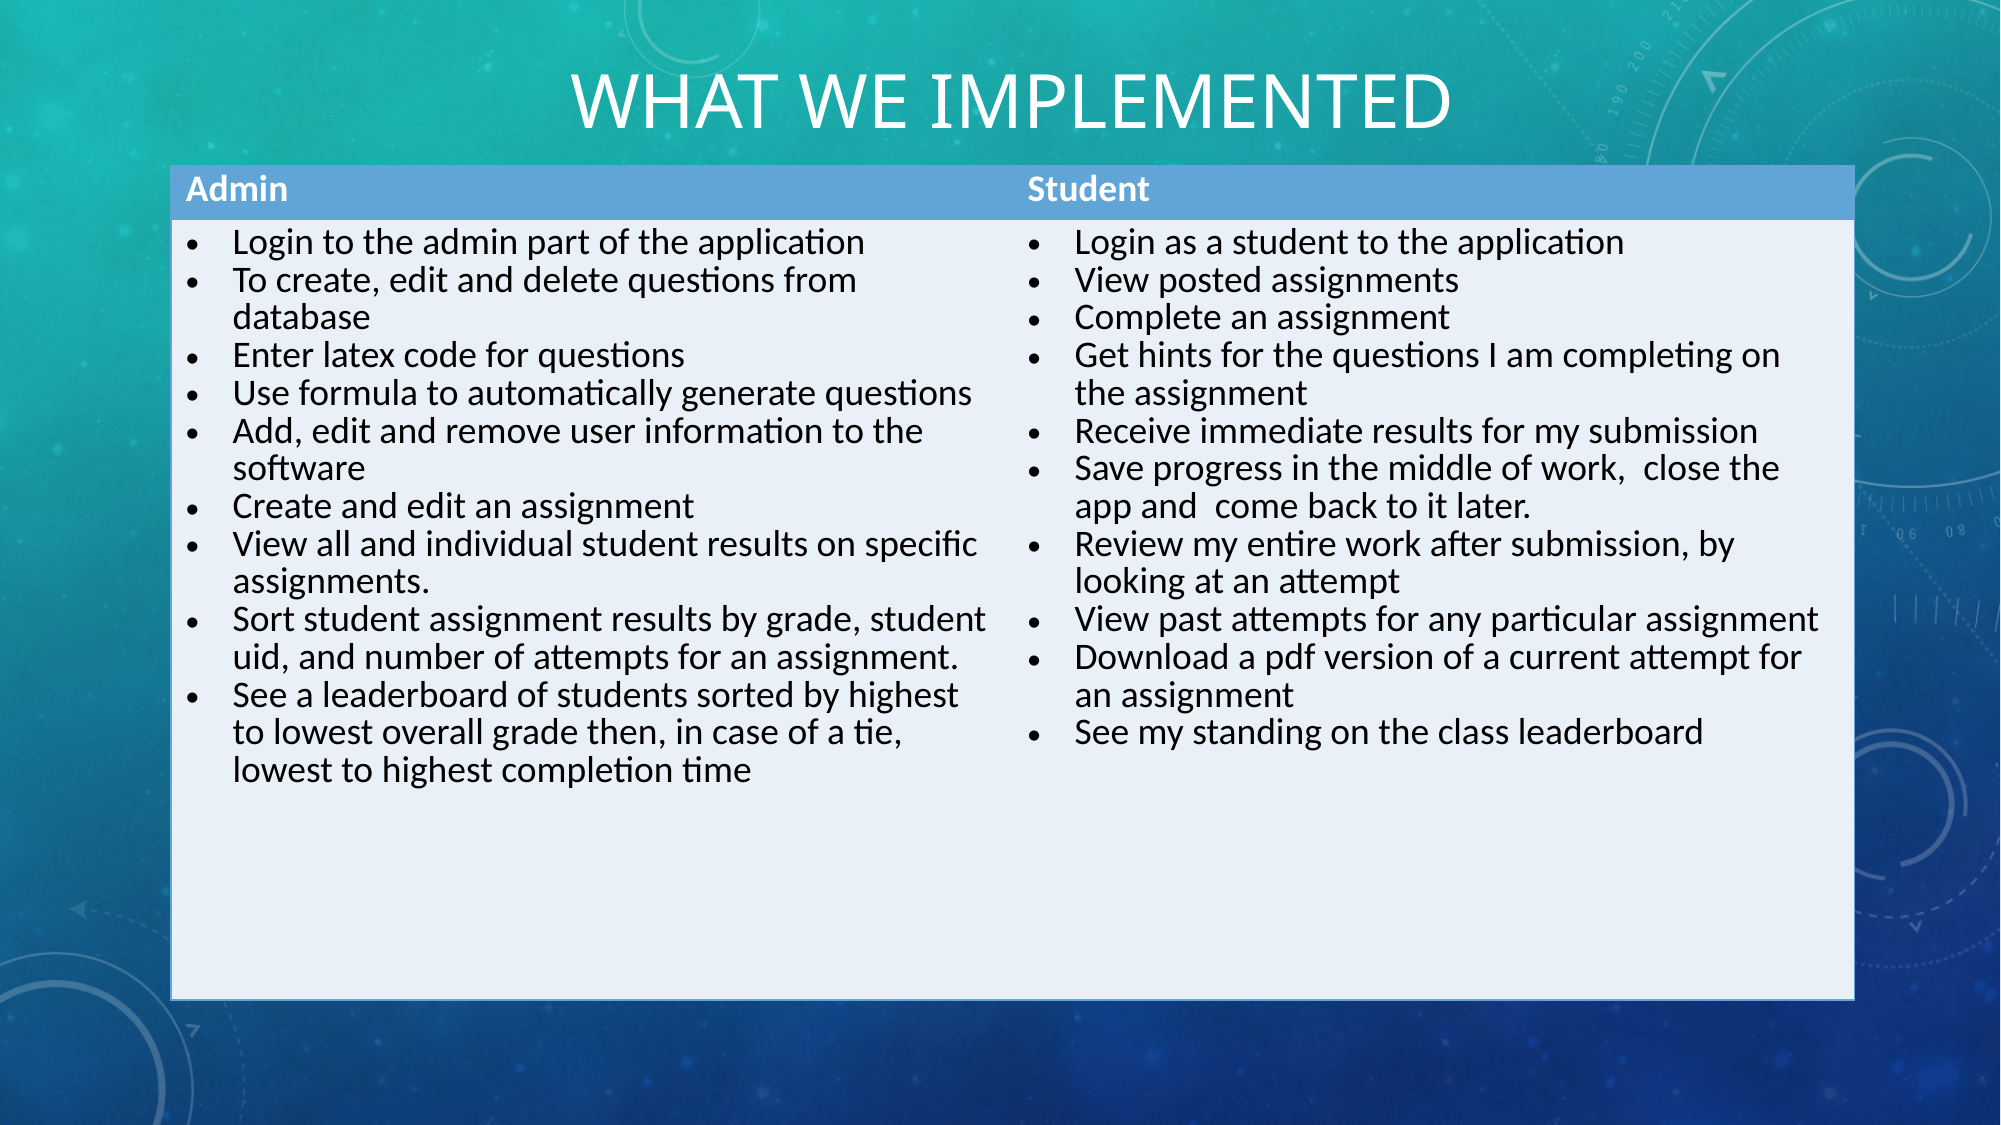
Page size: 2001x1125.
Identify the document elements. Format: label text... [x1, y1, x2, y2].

table_header Admin [172, 167, 1013, 218]
table_cell Login as a student to the application View posted assignments Complete an assignment Get hints for the questions I am completing on the assignment Receive immediate results for my submission Save progress in the middle of work, close the app and come back to it later. Review my entire work after submission, by looking at an attempt View past attempts for any particular assignment Download a pdf version of a current attempt for an assignment See my standing on the class leaderboard [1013, 220, 1854, 999]
table_header Student [1013, 167, 1854, 218]
table_cell Login to the admin part of the application To create, edit and delete questions from database Enter latex code for questions Use formula to automatically generate questions Add, edit and remove user information to the software Create and edit an assignment View all and individual student results on specific assignments. Sort student assignment results by grade, student uid, and number of attempts for an assignment. See a leaderboard of students sorted by highest to lowest overall grade then, in case of a tie, lowest to highest completion time [172, 220, 1013, 999]
title What we implemented [181, 46, 1844, 165]
picture [0, 0, 2001, 1125]
